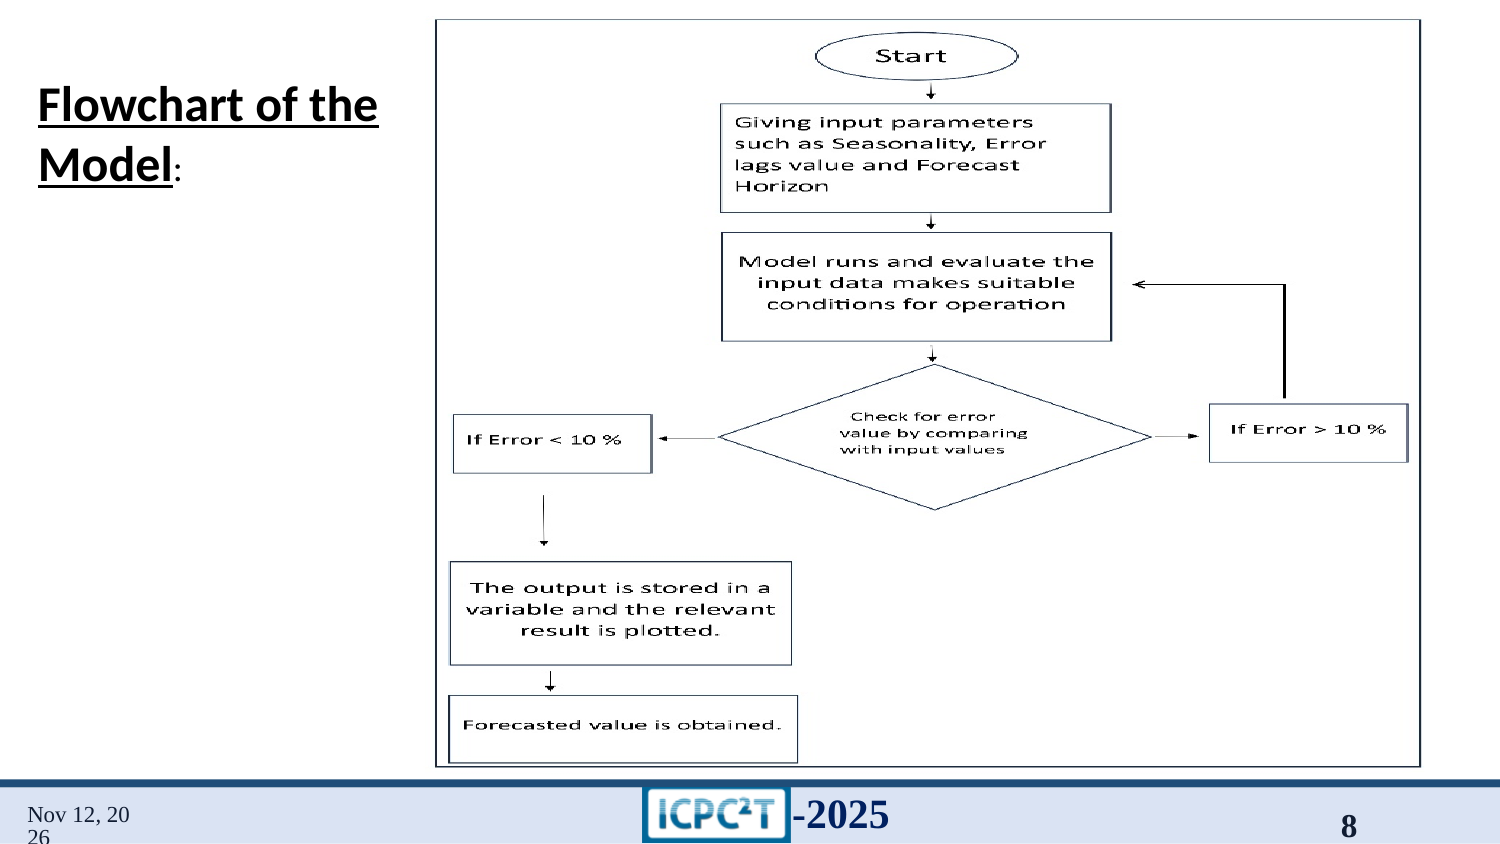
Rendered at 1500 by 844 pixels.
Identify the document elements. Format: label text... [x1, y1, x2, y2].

text_box Flowchart of the Model: [23, 63, 376, 199]
picture [648, 789, 785, 838]
picture [378, 16, 1488, 775]
slide_number 21-Jan-25 [12, 792, 146, 838]
slide_number 8 [1326, 796, 1488, 842]
